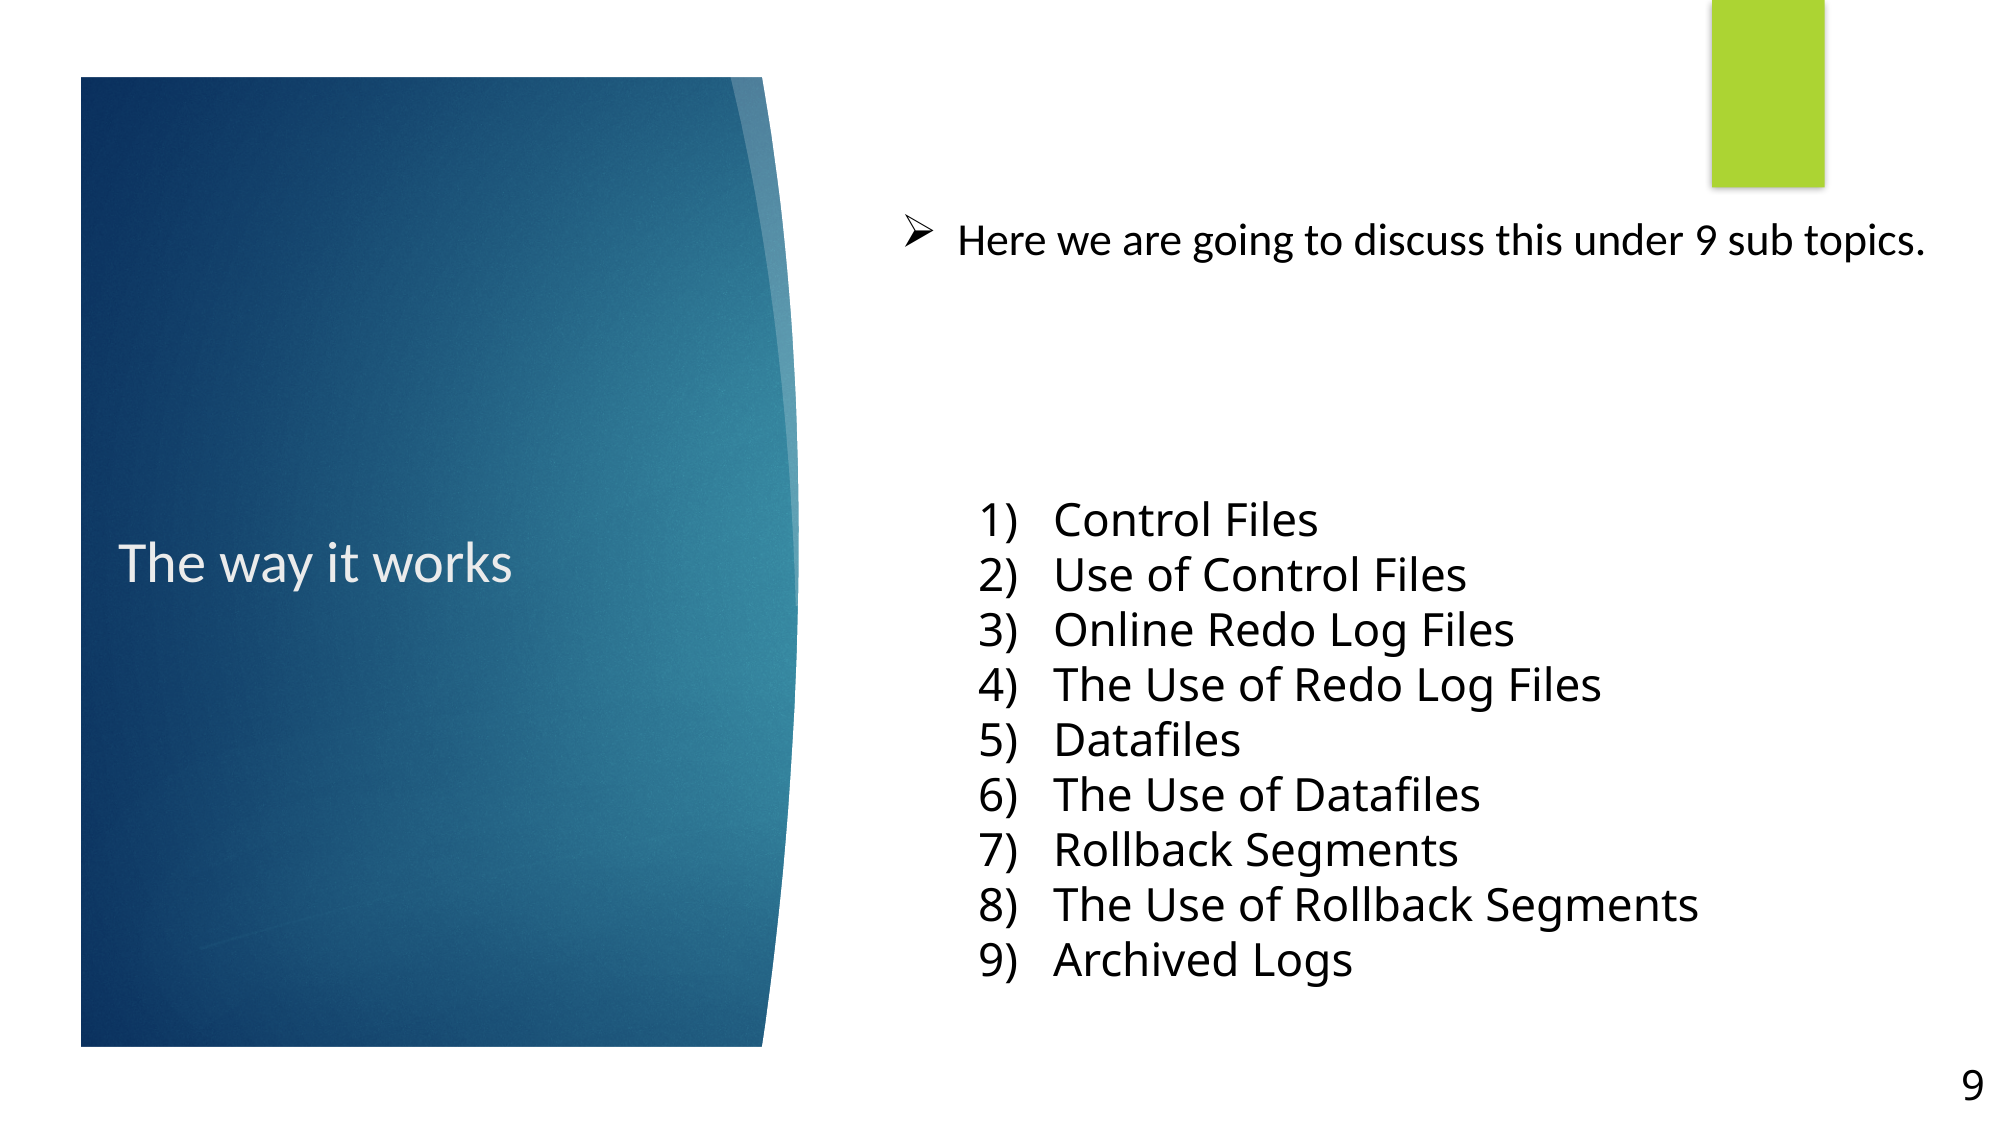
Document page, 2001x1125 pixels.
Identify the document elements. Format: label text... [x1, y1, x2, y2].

title The way it works [103, 415, 814, 703]
text_box Control Files Use of Control Files Online Redo Log Files The Use of Redo Log Files Datafiles The Use of Datafiles Rollback Segments The Use of Rollback Segments Archived Logs [963, 483, 1809, 994]
slide_number 9 [1862, 997, 2000, 1124]
text_box Here we are going to discuss this under 9 sub topics. [886, 202, 1942, 272]
